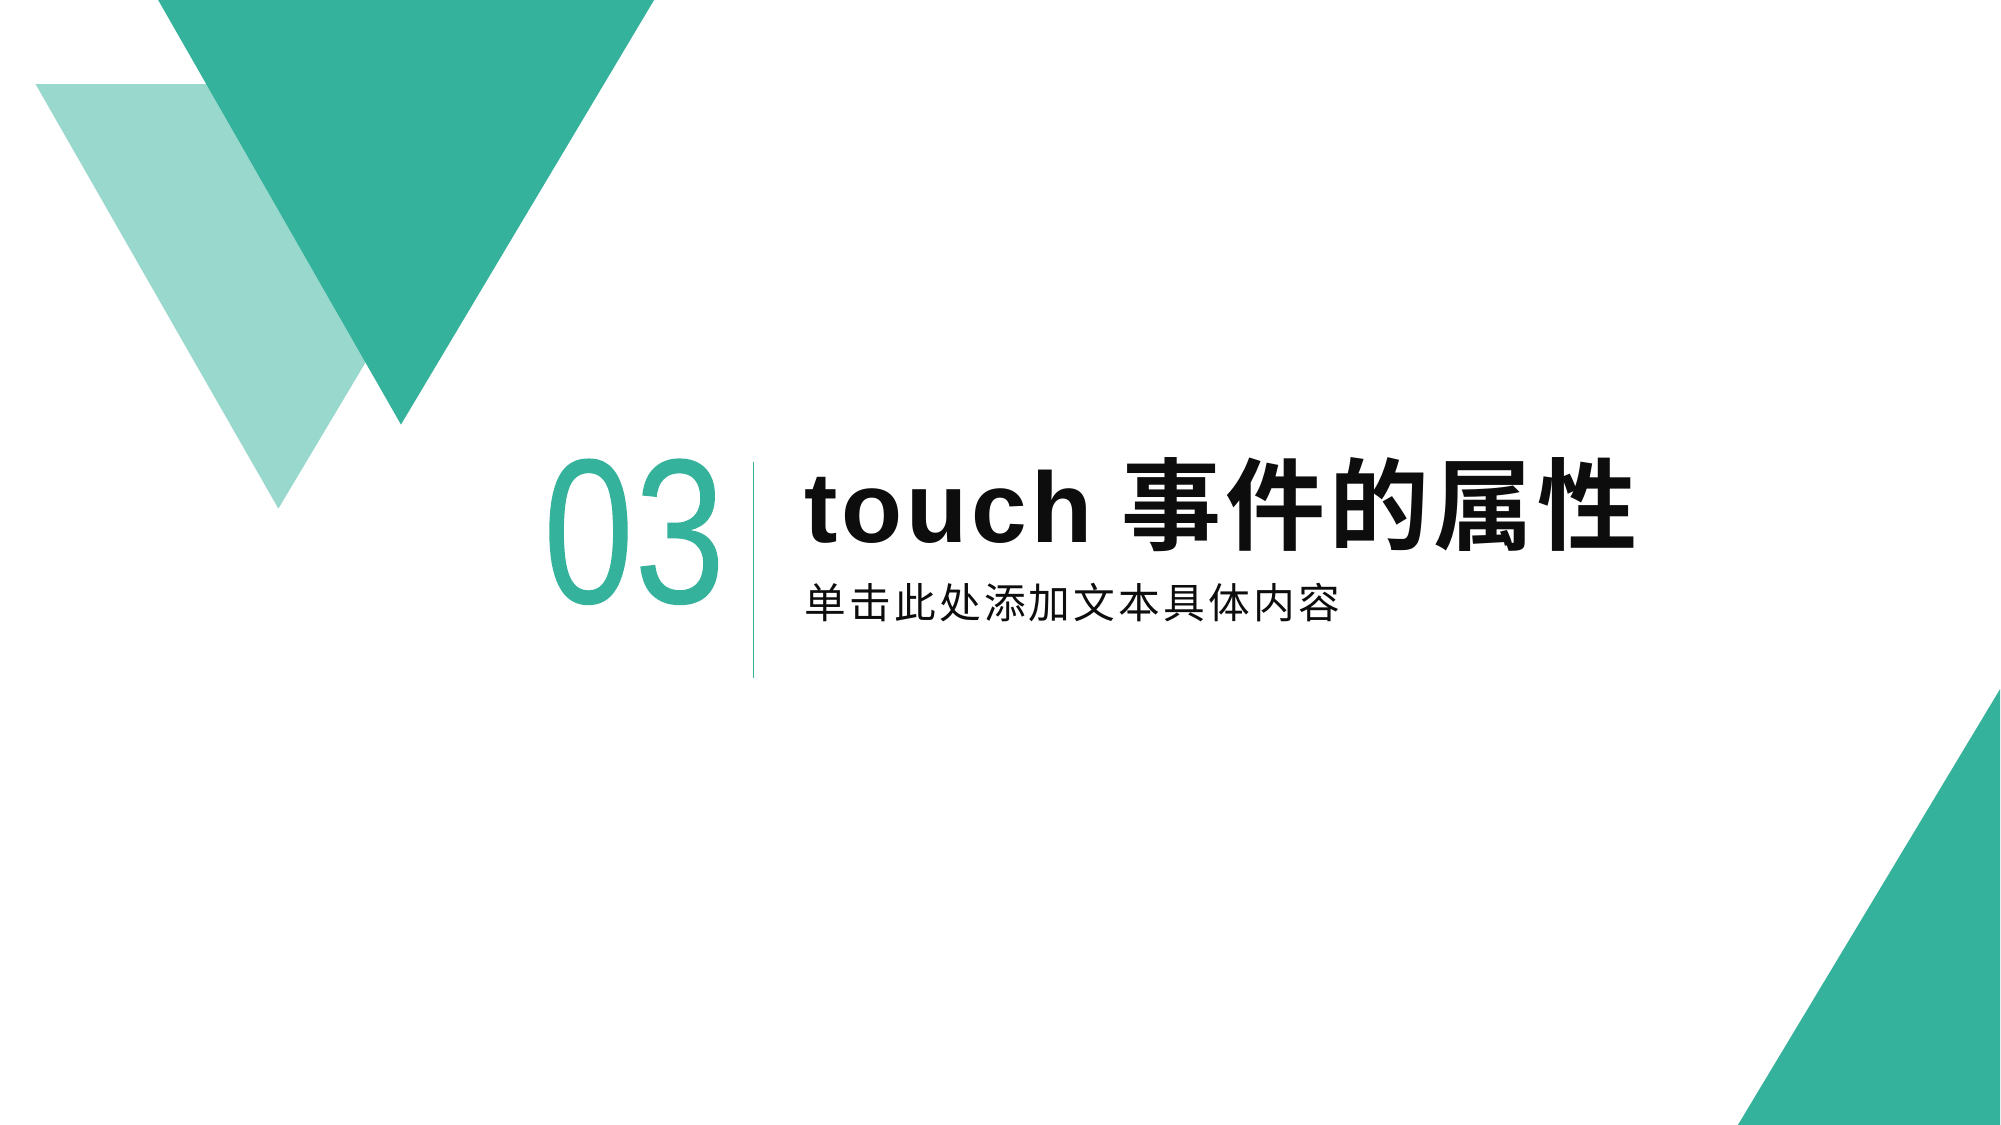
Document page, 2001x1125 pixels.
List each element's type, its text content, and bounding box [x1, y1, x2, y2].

title touch事件的属性 [787, 422, 1677, 570]
list 单击此处添加文本具体内容 [787, 577, 1677, 744]
